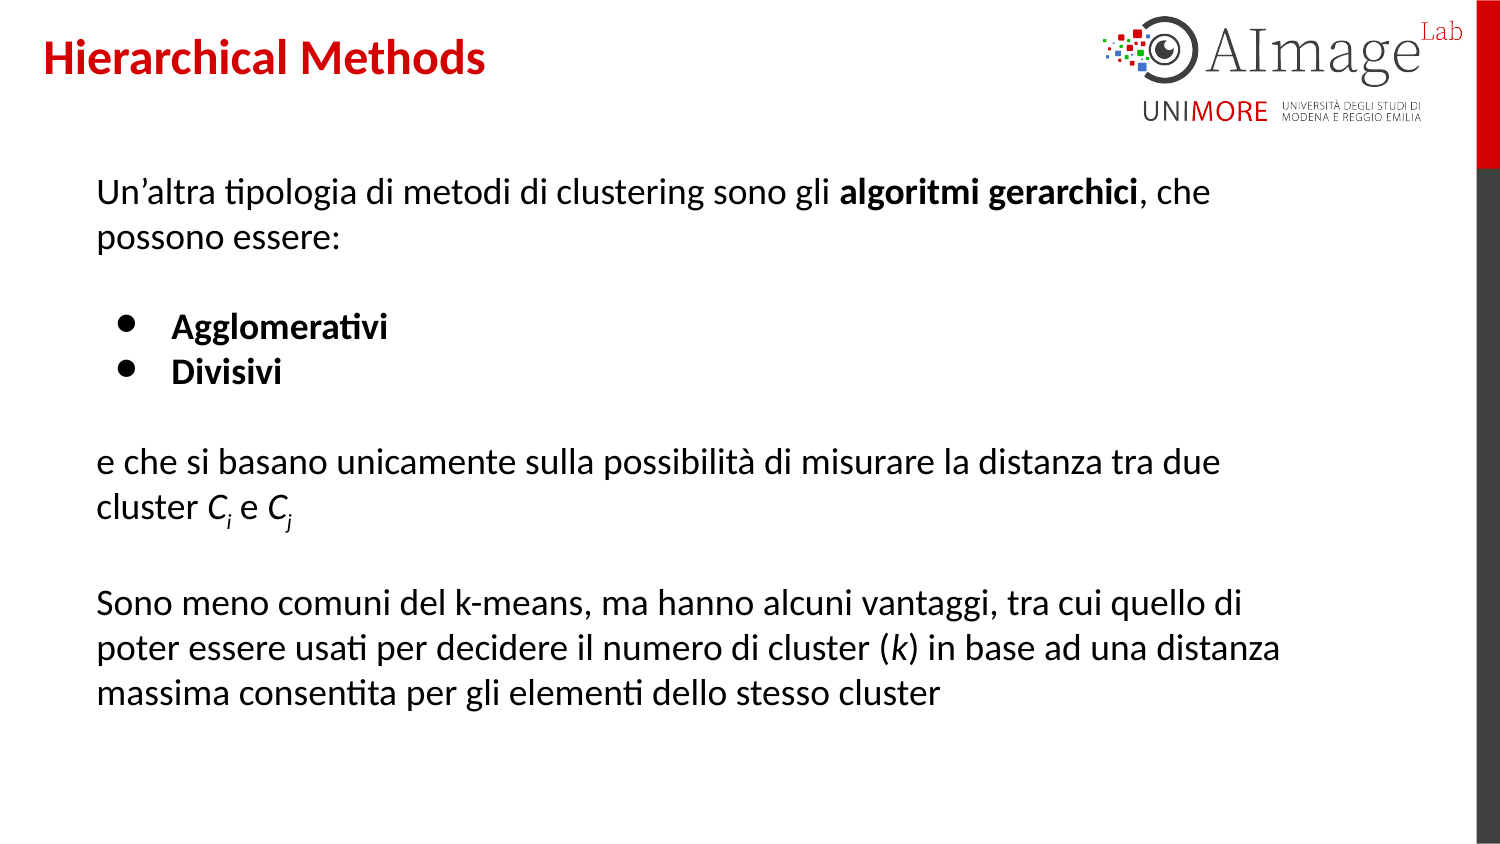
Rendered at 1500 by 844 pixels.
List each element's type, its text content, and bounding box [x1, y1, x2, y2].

picture [1103, 16, 1464, 128]
text_box Hierarchical Methods [41, 22, 1238, 85]
text_box Un’altra tipologia di metodi di clustering sono gli algoritmi gerarchici, che possono essere: Agglomerativi Divisivi e che si basano unicamente sulla possibilità di misurare la distanza tra due cluster Ci e Cj Sono meno comuni del k-means, ma hanno alcuni vantaggi, tra cui quello di poter essere usati per decidere il numero di cluster (k) in base ad una distanza massima consentita per gli elementi dello stesso cluster [81, 159, 1306, 721]
